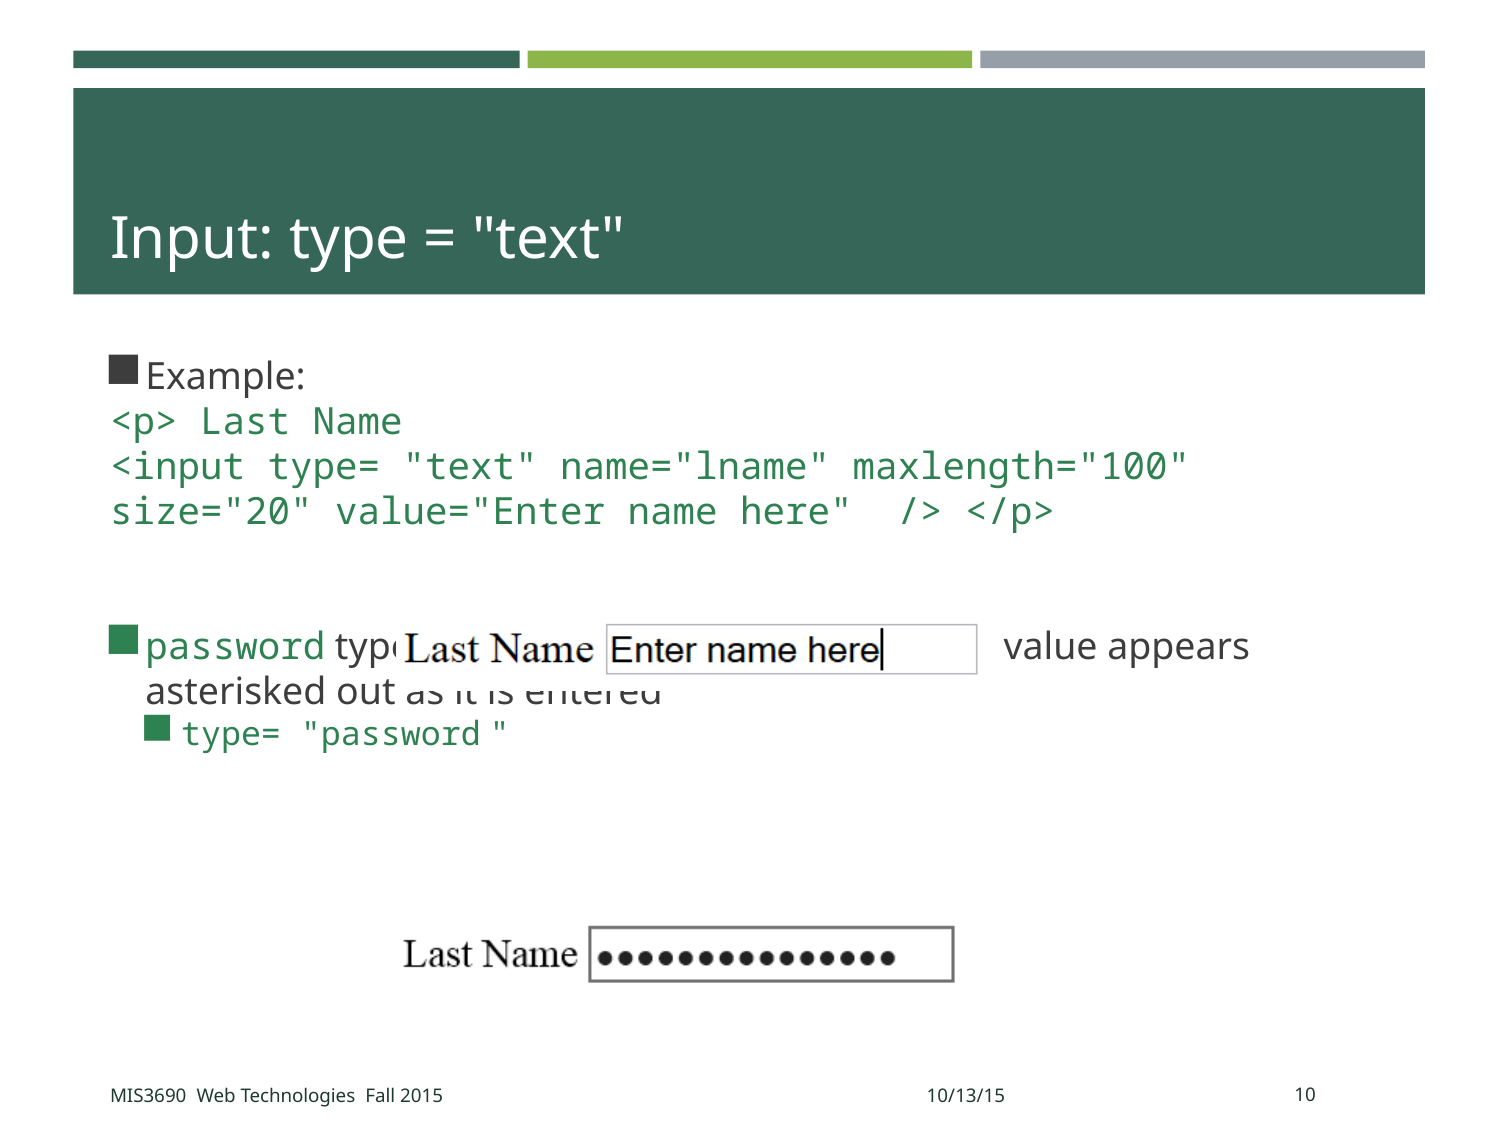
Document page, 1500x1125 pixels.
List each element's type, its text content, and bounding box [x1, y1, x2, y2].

text_box <number> [1279, 1065, 1406, 1125]
text_box Input: type = "text" [95, 99, 1406, 278]
picture [396, 615, 994, 692]
text_box MIS3690 Web Technologies Fall 2015 [95, 1064, 895, 1125]
text_box Example: <p> Last Name <input type= "text" name="lname" maxlength="100" size="20" value="Enter name here" /> </p> password type works the same way, except that value appears asterisked out as it is entered type= "password " [95, 344, 1406, 1038]
picture [396, 912, 994, 1005]
text_box 10/13/15 [911, 1065, 1262, 1125]
